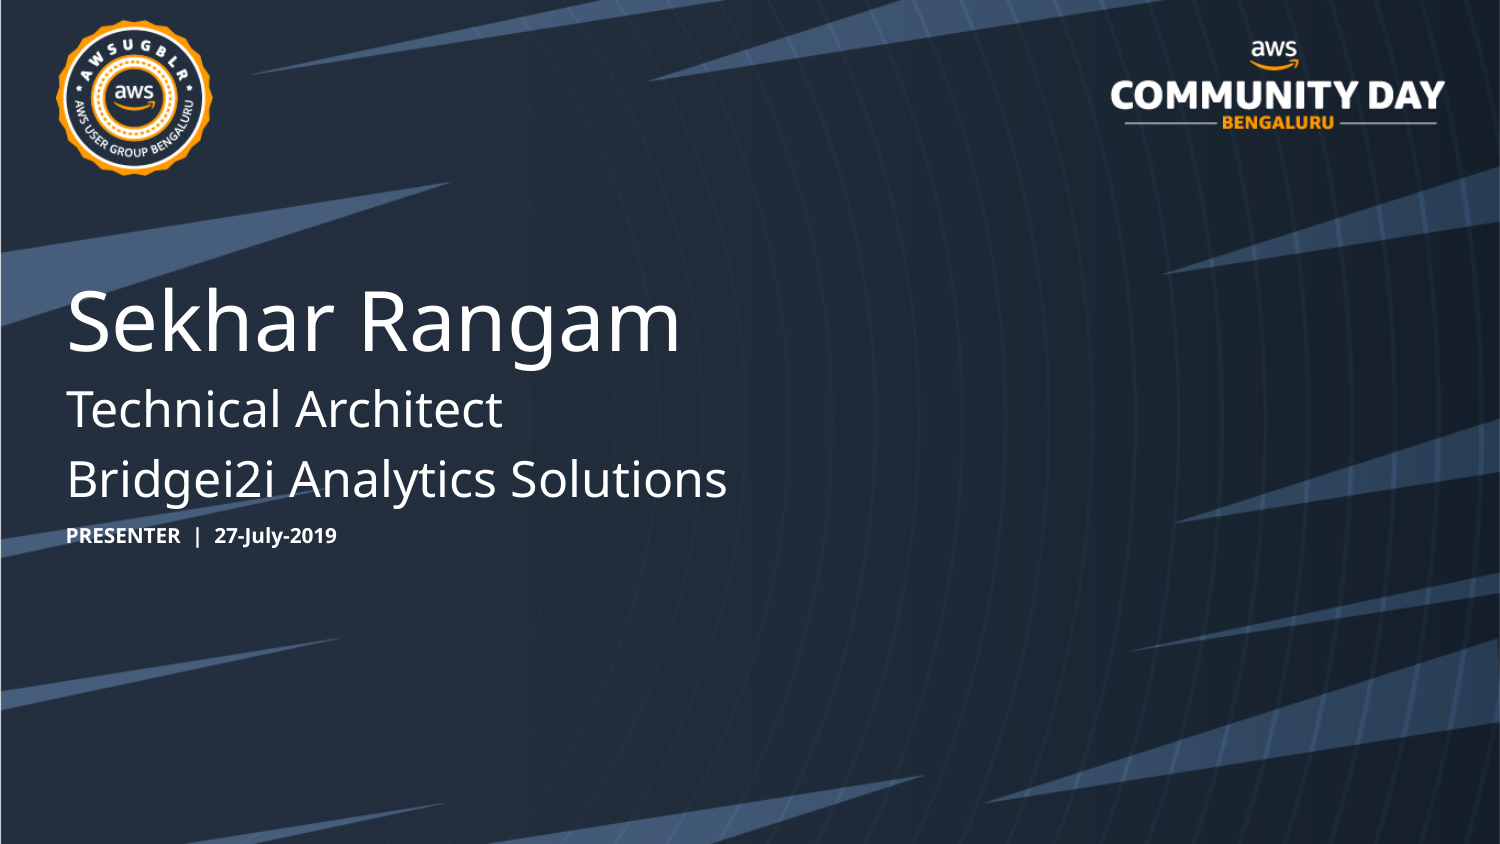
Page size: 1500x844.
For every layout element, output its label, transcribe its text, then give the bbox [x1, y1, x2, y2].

picture [0, 0, 1500, 844]
list Sekhar Rangam Technical Architect Bridgei2i Analytics Solutions [51, 393, 1307, 516]
list PRESENTER | 27-July-2019 [50, 515, 1042, 596]
